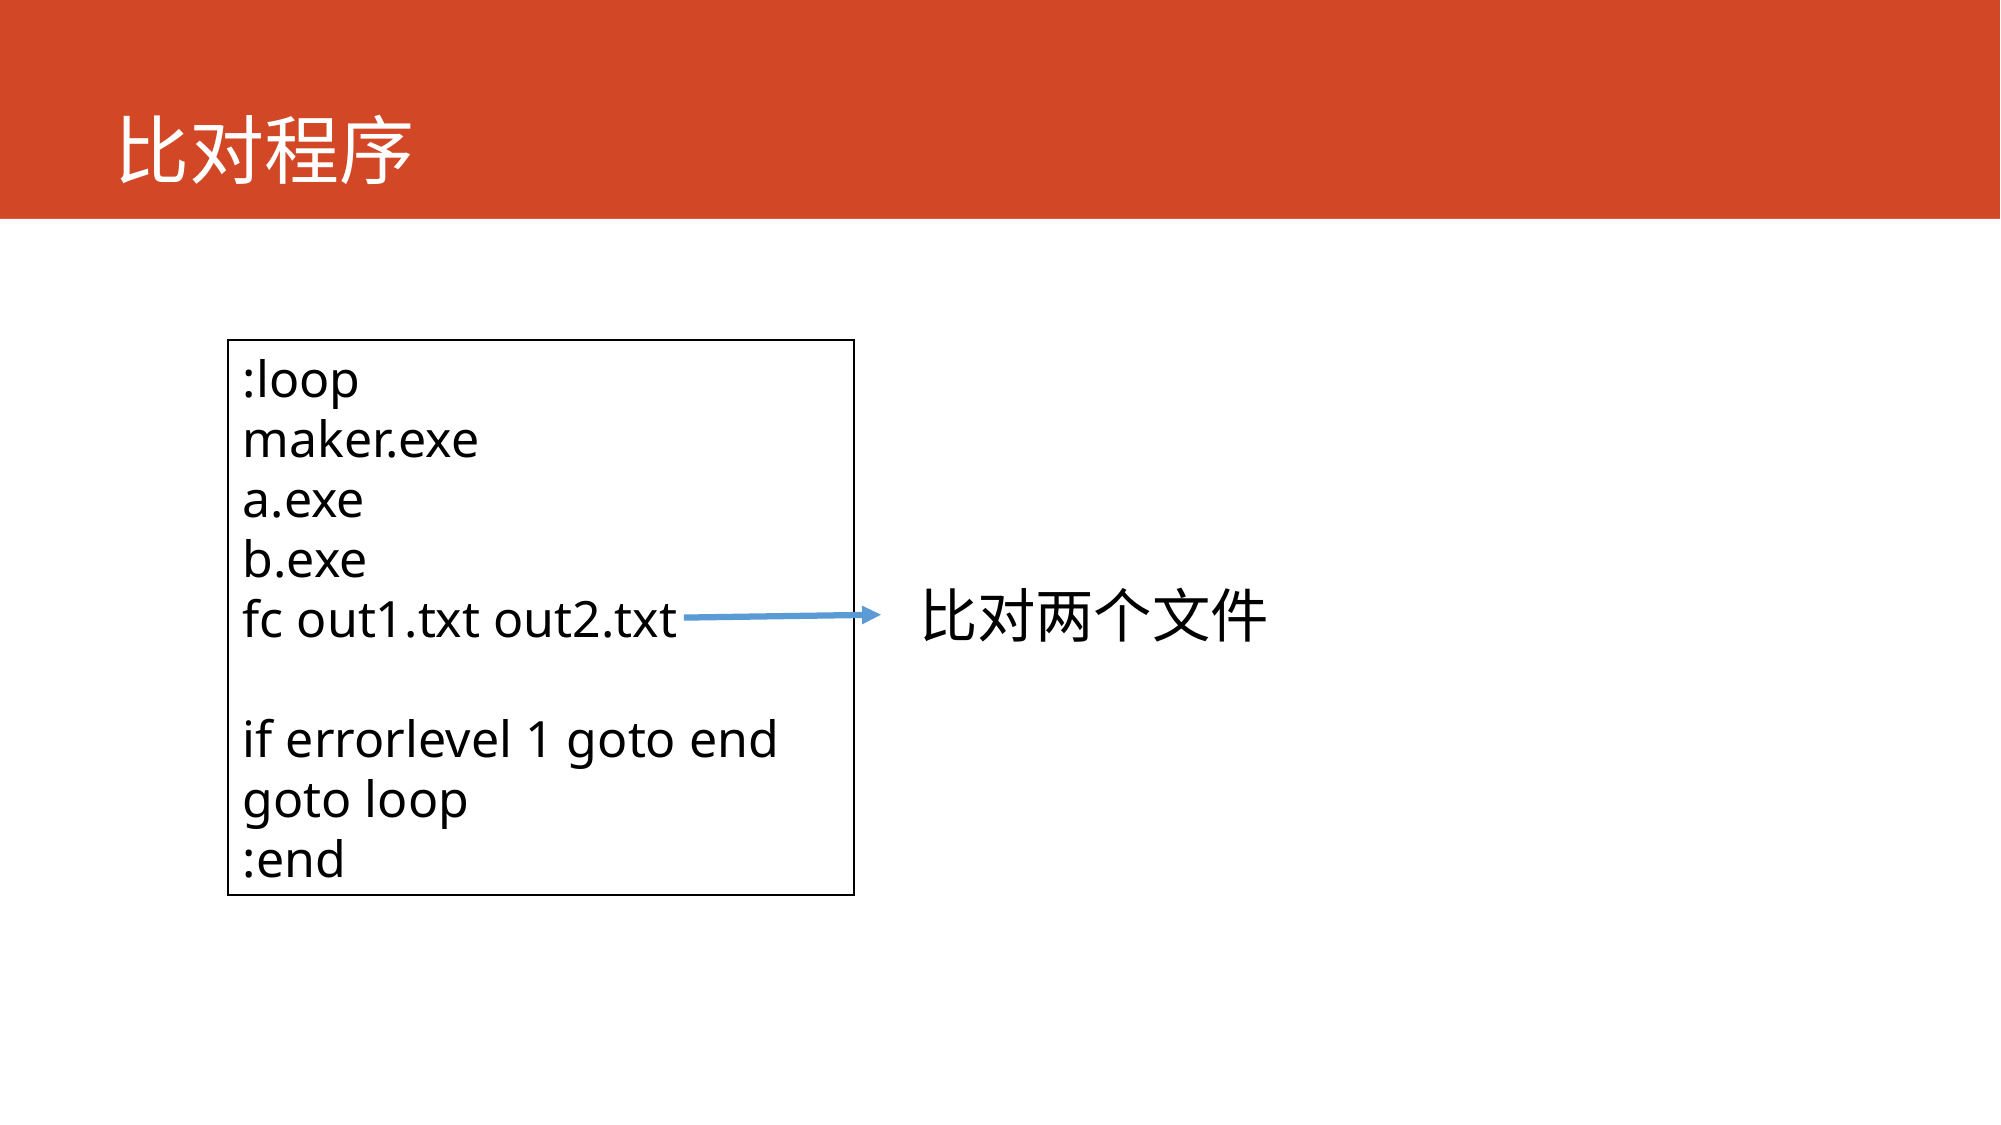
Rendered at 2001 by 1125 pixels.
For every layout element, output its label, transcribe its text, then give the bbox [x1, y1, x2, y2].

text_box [683, 614, 881, 618]
title 比对程序 [99, 0, 1863, 202]
text_box :loop maker.exe a.exe b.exe fc out1.txt out2.txt if errorlevel 1 goto end goto loop :end [227, 339, 855, 896]
text_box 比对两个文件 [904, 571, 1495, 657]
